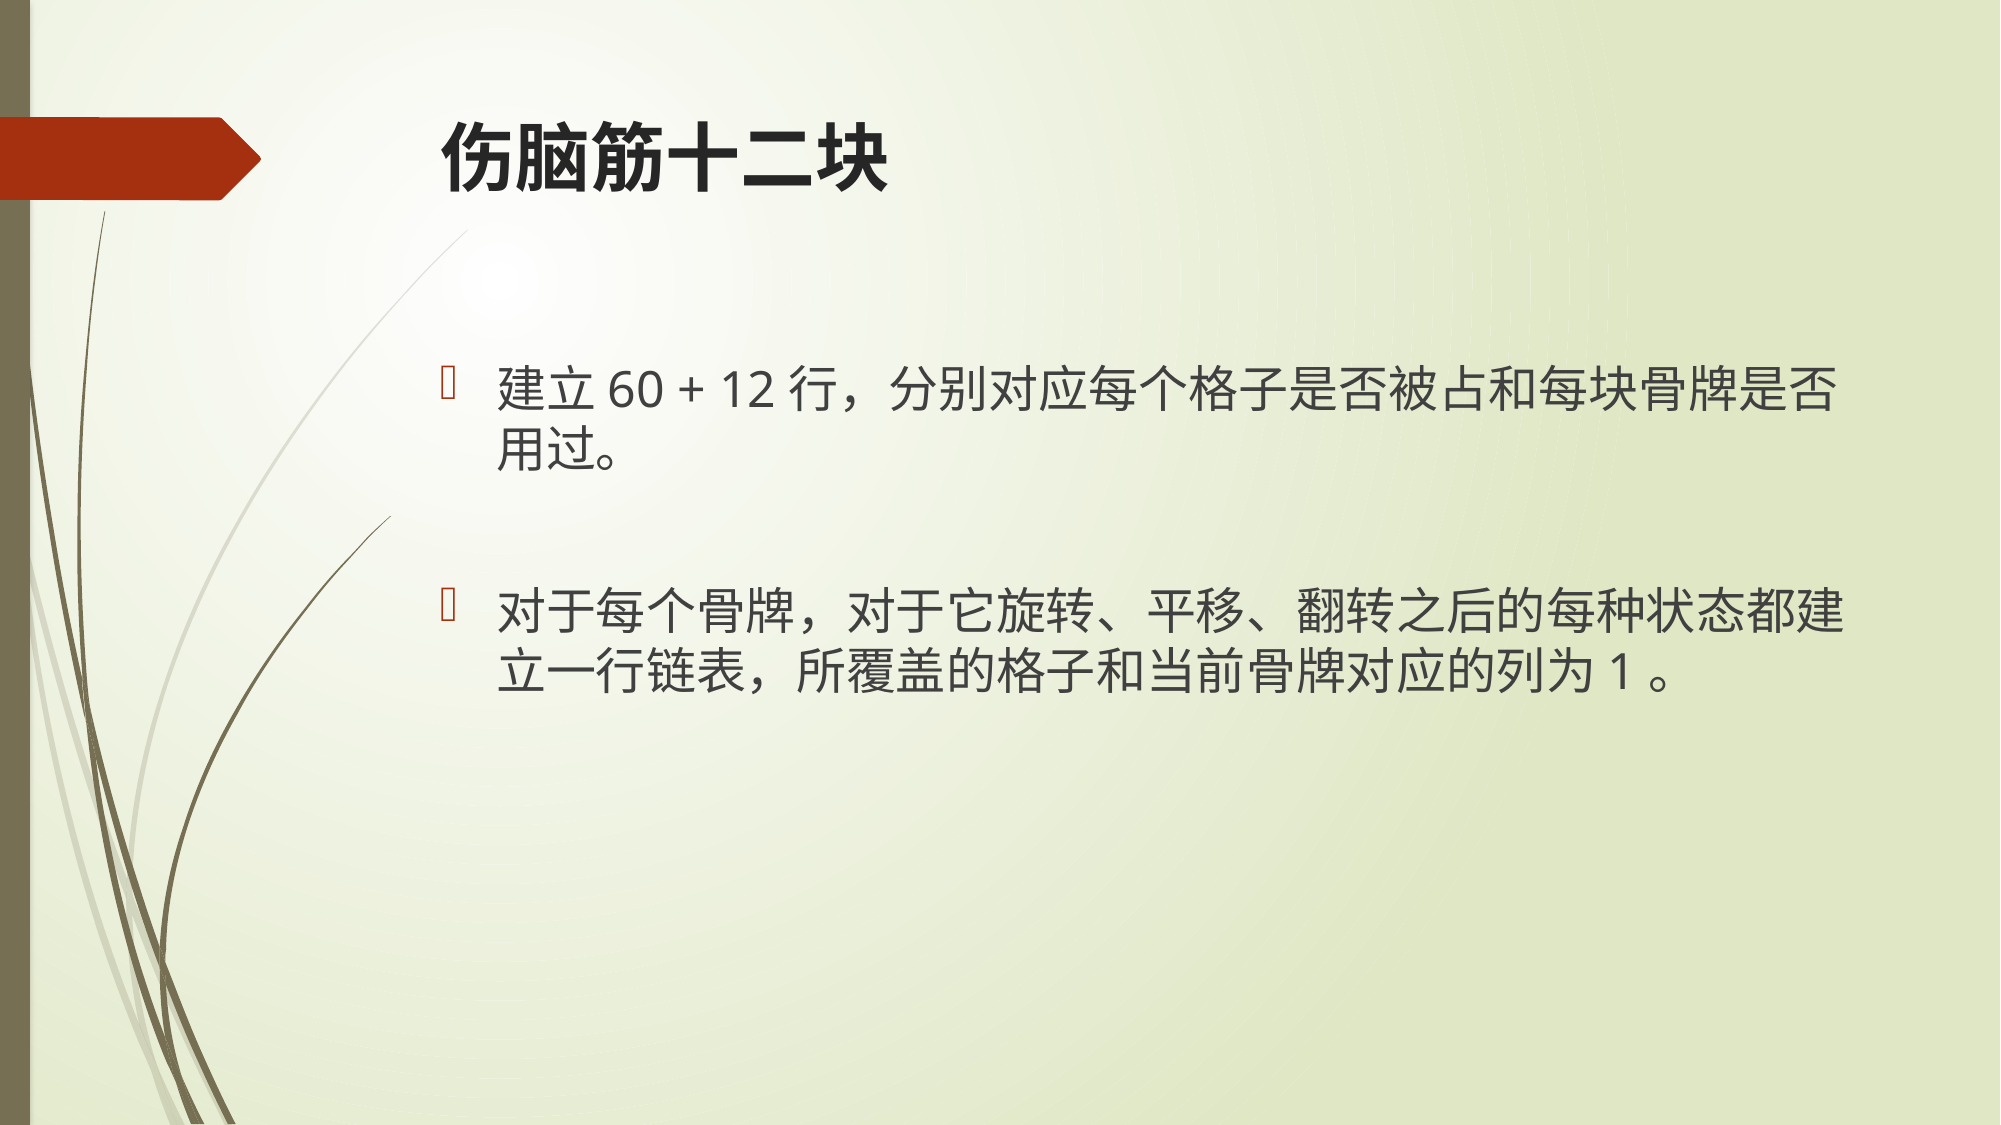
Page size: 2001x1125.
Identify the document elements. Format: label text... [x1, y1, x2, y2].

list 建立60 + 12行，分别对应每个格子是否被占和每块骨牌是否用过。 对于每个骨牌，对于它旋转、平移、翻转之后的每种状态都建立一行链表，所覆盖的格子和当前骨牌对应的列为1。 [424, 350, 1888, 970]
title 伤脑筋十二块 [425, 102, 1888, 313]
